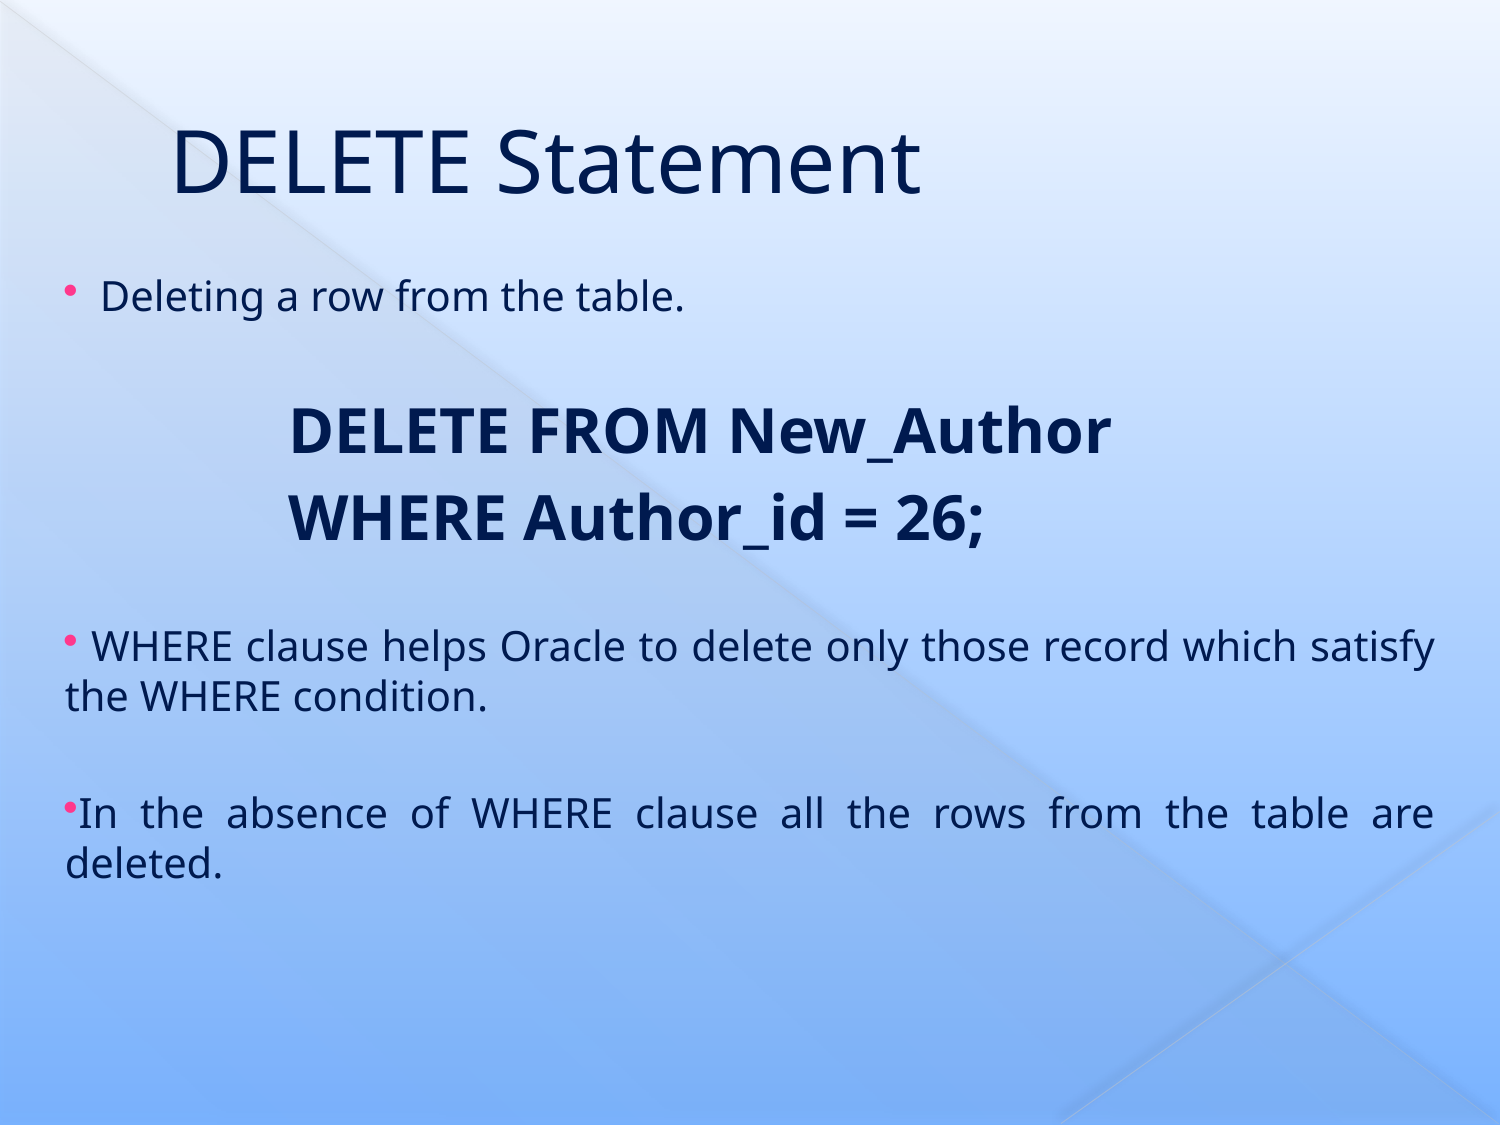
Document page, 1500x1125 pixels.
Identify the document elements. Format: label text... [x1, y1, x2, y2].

list Deleting a row from the table. DELETE FROM New_Author WHERE Author_id = 26; WHERE clause helps Oracle to delete only those record which satisfy the WHERE condition. In the absence of WHERE clause all the rows from the table are deleted. [50, 262, 1450, 1000]
title DELETE Statement [75, 43, 1425, 262]
